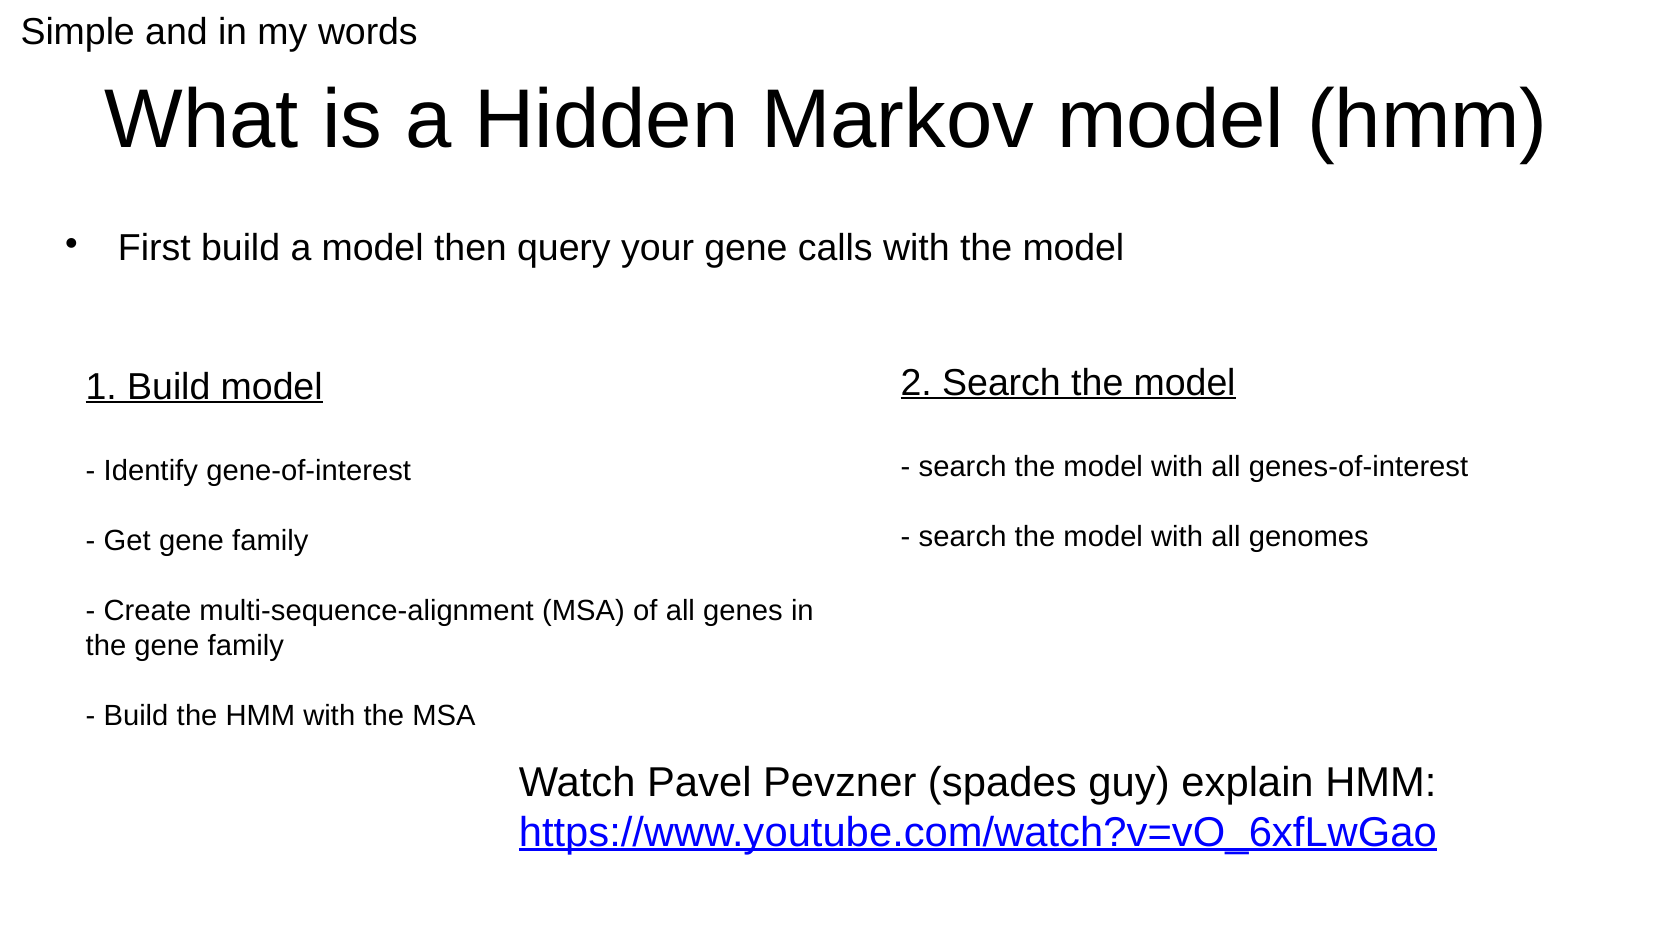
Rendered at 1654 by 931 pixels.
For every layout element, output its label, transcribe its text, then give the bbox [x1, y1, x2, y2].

text_box What is a Hidden Markov model (hmm) [82, 36, 1571, 193]
text_box First build a model then query your gene calls with the model [47, 223, 1536, 763]
text_box 2. Search the model - search the model with all genes-of-interest - search the model with all genomes [885, 350, 1654, 744]
text_box [82, 743, 1571, 931]
text_box 1. Build model - Identify gene-of-interest - Get gene family - Create multi-sequence-alignment (MSA) of all genes in the gene family - Build the HMM with the MSA [70, 354, 839, 747]
text_box Simple and in my words [5, 0, 467, 57]
text_box Watch Pavel Pevzner (spades guy) explain HMM: https://www.youtube.com/watch?v=vO_6xfLwGao [504, 747, 1453, 855]
